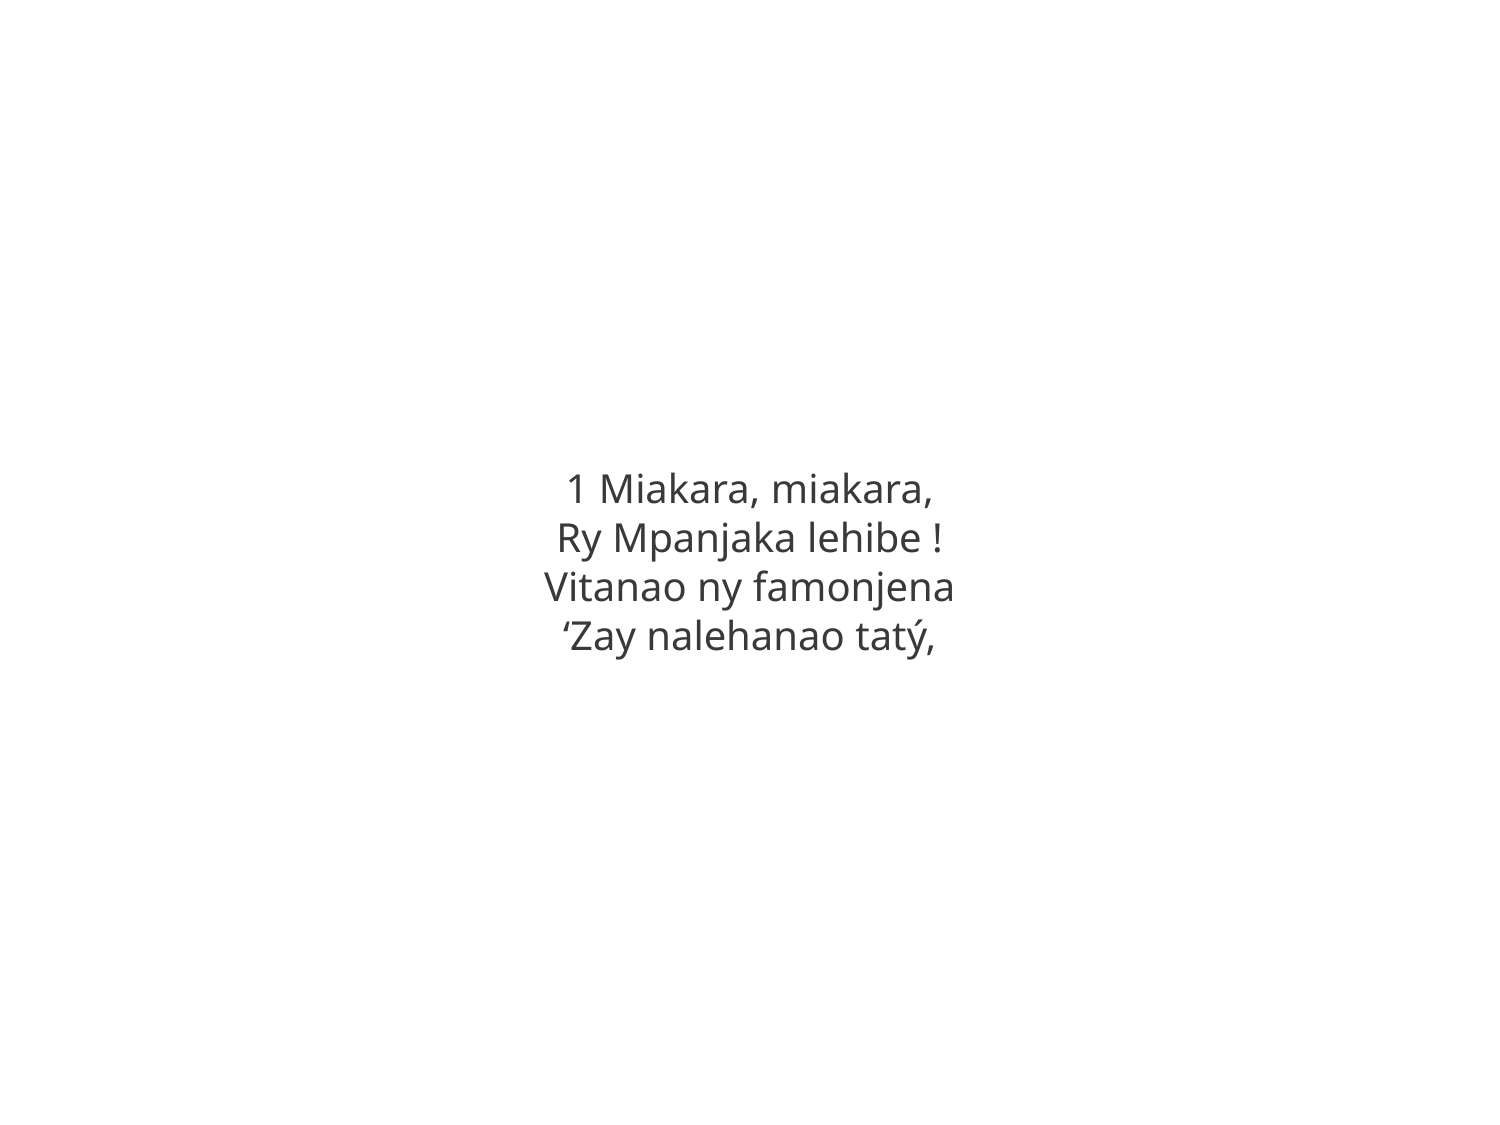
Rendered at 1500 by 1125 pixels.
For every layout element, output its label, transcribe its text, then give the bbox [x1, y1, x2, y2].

title 1 Miakara, miakara, Ry Mpanjaka lehibe ! Vitanao ny famonjena ‘Zay nalehanao tatý, [51, 453, 1449, 672]
